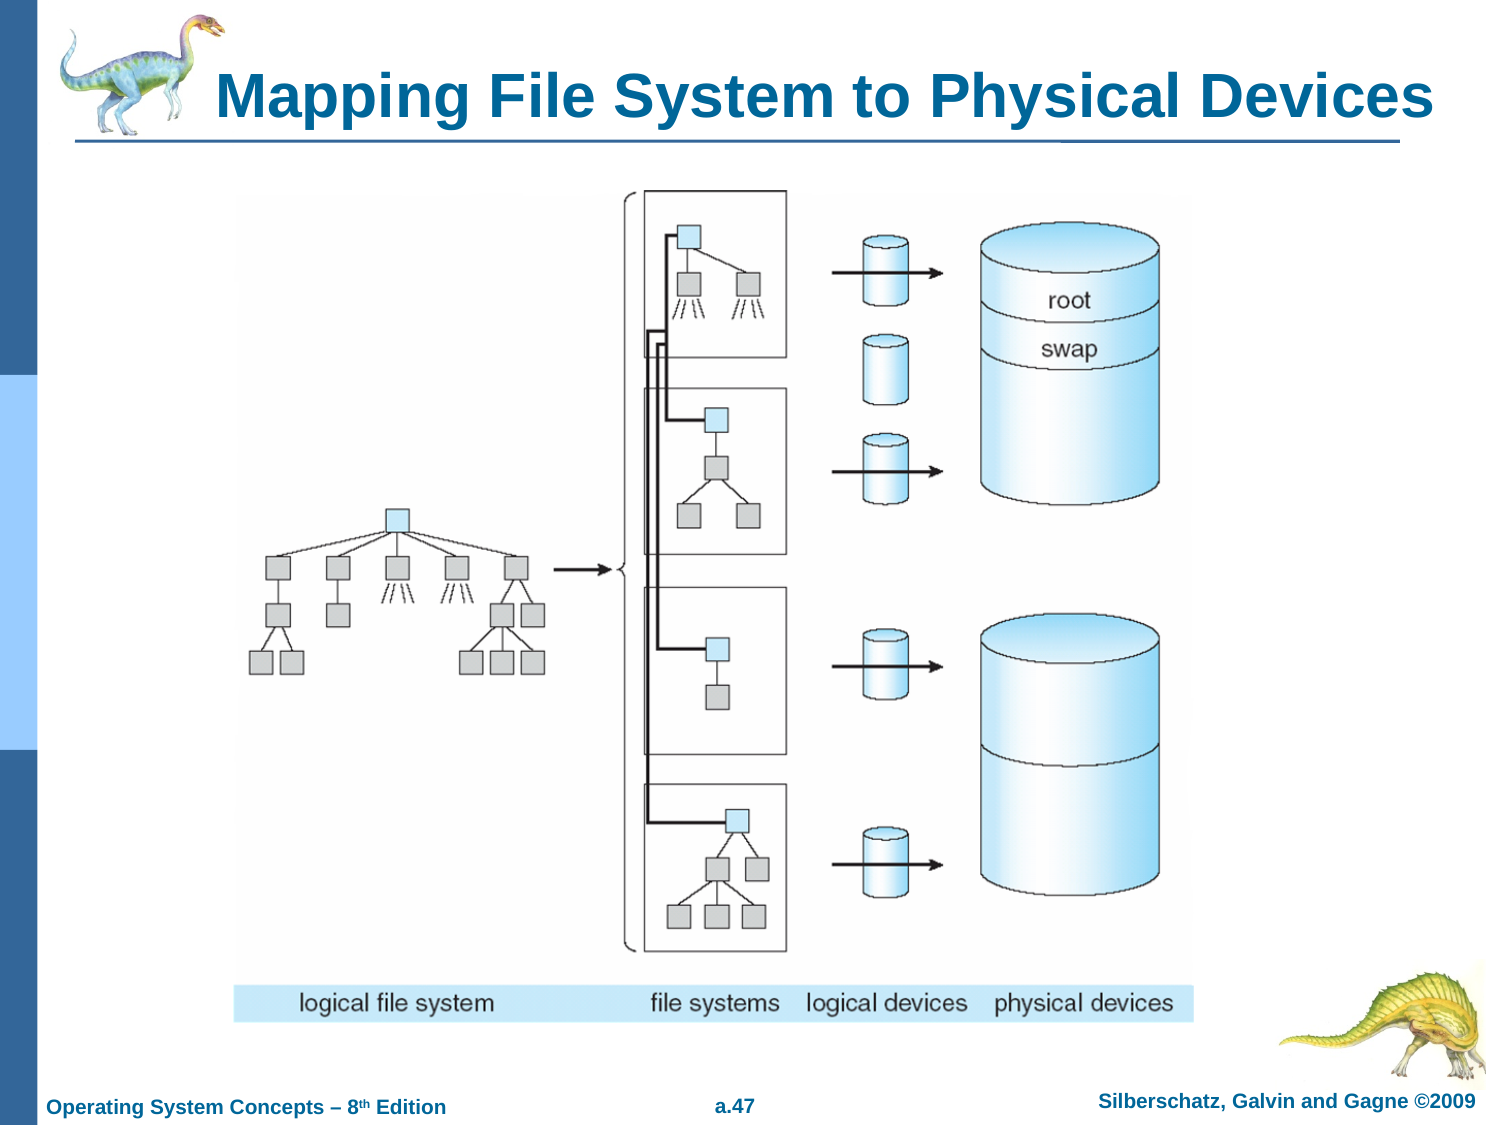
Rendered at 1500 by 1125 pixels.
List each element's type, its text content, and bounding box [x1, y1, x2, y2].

title Mapping File System to Physical Devices [194, 62, 1457, 139]
picture [46, 0, 243, 149]
picture [1275, 959, 1486, 1090]
picture [224, 183, 1201, 1030]
